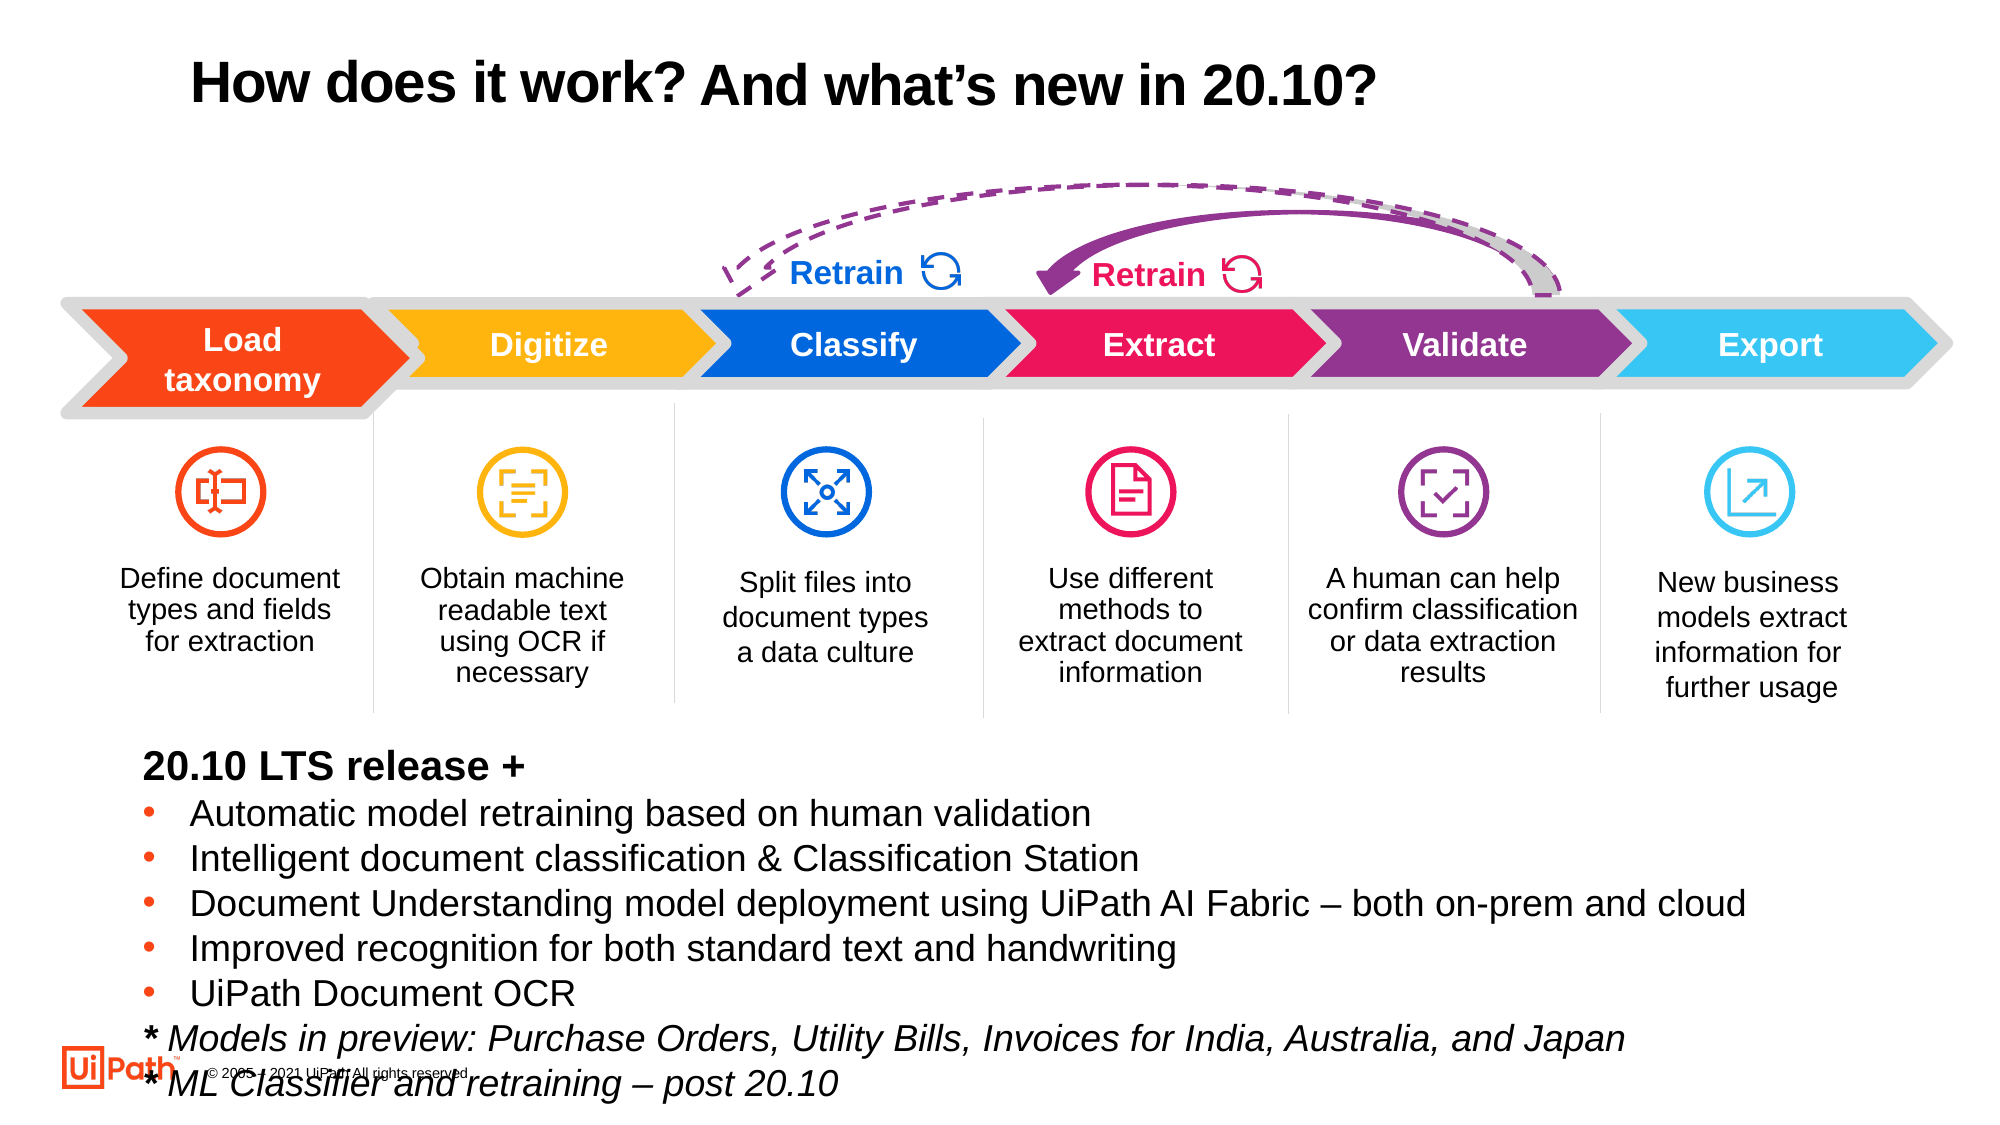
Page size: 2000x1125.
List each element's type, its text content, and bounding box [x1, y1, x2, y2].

text_box Retrain [1016, 245, 1282, 301]
text_box [1506, 238, 1523, 251]
text_box [1157, 182, 1179, 188]
text_box Load taxonomy [66, 303, 419, 414]
text_box [1332, 194, 1355, 205]
text_box [1473, 236, 1491, 248]
text_box [768, 182, 1150, 243]
text_box Split files into document types a data culture [711, 563, 941, 731]
picture [921, 252, 962, 291]
text_box [1186, 183, 1208, 189]
picture [1222, 254, 1263, 294]
picture [804, 469, 851, 515]
text_box [1499, 250, 1515, 264]
text_box Retrain [714, 243, 980, 299]
picture [1726, 467, 1777, 518]
text_box [1088, 449, 1174, 535]
text_box Use different methods to extract document information [1016, 563, 1246, 731]
text_box [1303, 190, 1326, 201]
text_box New business models extract information for further usage [1609, 563, 1896, 754]
picture [497, 468, 548, 519]
text_box 20.10 LTS release + Automatic model retraining based on human validation Intelligent document classification & Classification Station Document Understanding model deployment using UiPath AI Fabric – both on-prem and cloud Improved recognition for both standard text and handwriting UiPath Document OCR * Models in preview: Purchase Orders, Utility Bills, Invoices for India, Australia, and Japan * ML Classifier and retraining – post 20.10 [127, 731, 1762, 1125]
text_box [1423, 210, 1441, 219]
text_box [1245, 185, 1267, 194]
text_box [1361, 198, 1384, 211]
picture [1419, 468, 1470, 519]
text_box [1520, 269, 1533, 286]
text_box [1707, 449, 1793, 535]
text_box [1451, 218, 1469, 228]
text_box How does it work? [190, 54, 696, 169]
text_box [1083, 209, 1477, 245]
text_box [1551, 274, 1562, 292]
picture [62, 1046, 127, 1089]
text_box A human can help confirm classification or data extraction results [1304, 563, 1582, 731]
text_box [1479, 227, 1497, 238]
text_box Classify [686, 303, 1031, 384]
text_box Extract [991, 303, 1336, 384]
text_box [1534, 293, 1552, 298]
text_box [783, 449, 869, 535]
text_box [1216, 184, 1238, 191]
text_box Digitize [372, 303, 726, 384]
text_box [1401, 449, 1487, 535]
picture [196, 468, 246, 514]
text_box Export [1602, 303, 1947, 384]
text_box And what’s new in 20.10? [699, 57, 1615, 172]
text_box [1110, 462, 1152, 516]
text_box [480, 449, 566, 535]
text_box [178, 449, 264, 535]
text_box Obtain machine readable text using OCR if necessary [407, 563, 638, 731]
text_box [1274, 187, 1296, 197]
text_box [1531, 253, 1547, 268]
text_box Validate [1296, 303, 1642, 384]
text_box [1446, 225, 1464, 236]
text_box Define document types and fields for extraction [118, 563, 342, 713]
text_box [1390, 204, 1412, 218]
text_box [1418, 216, 1436, 226]
